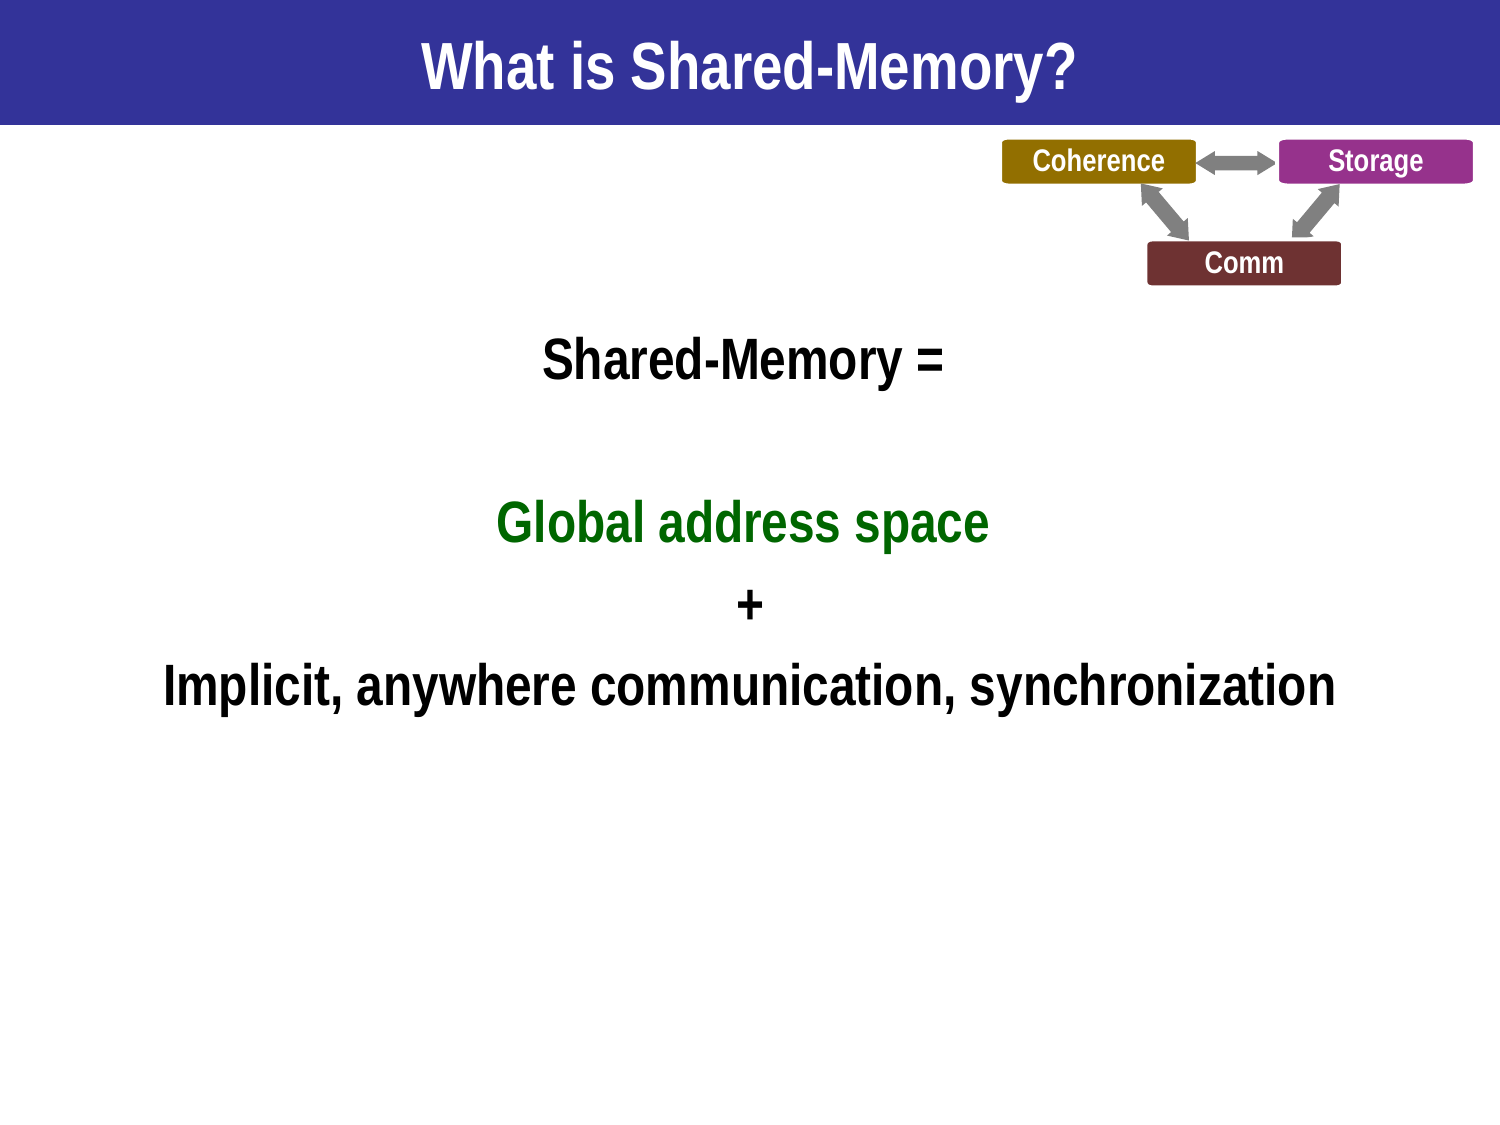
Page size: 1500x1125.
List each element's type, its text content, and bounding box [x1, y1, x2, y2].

text_box Coherence [997, 135, 1201, 188]
text_box Storage [1275, 135, 1478, 188]
text_box [1140, 183, 1189, 241]
title What is Shared-Memory? [0, 0, 1500, 125]
text_box Comm [1143, 237, 1346, 290]
list Shared-Memory = Global address space + Implicit, anywhere communication, synchronization [24, 149, 1475, 1050]
text_box [1195, 151, 1275, 176]
text_box [1291, 184, 1340, 237]
